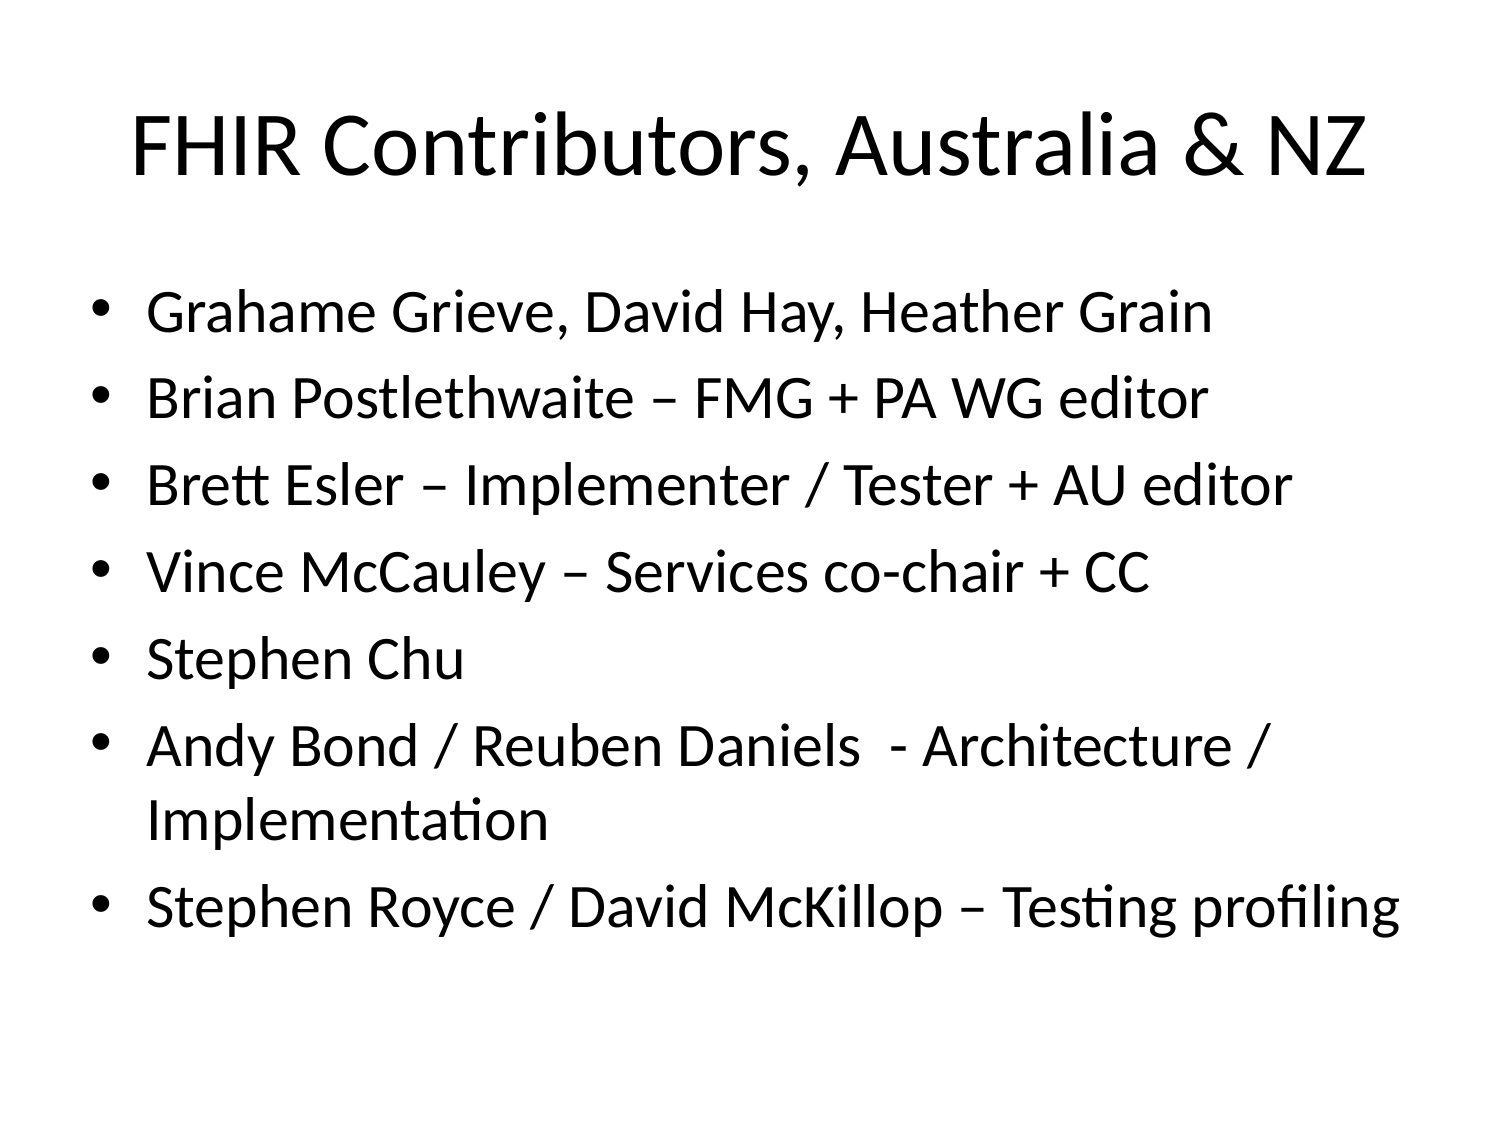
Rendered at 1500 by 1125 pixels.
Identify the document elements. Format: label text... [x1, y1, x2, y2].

title FHIR Contributors, Australia & NZ [75, 45, 1425, 233]
list Grahame Grieve, David Hay, Heather Grain Brian Postlethwaite – FMG + PA WG editor Brett Esler – Implementer / Tester + AU editor Vince McCauley – Services co-chair + CC Stephen Chu Andy Bond / Reuben Daniels - Architecture / Implementation Stephen Royce / David McKillop – Testing profiling [75, 262, 1425, 1005]
